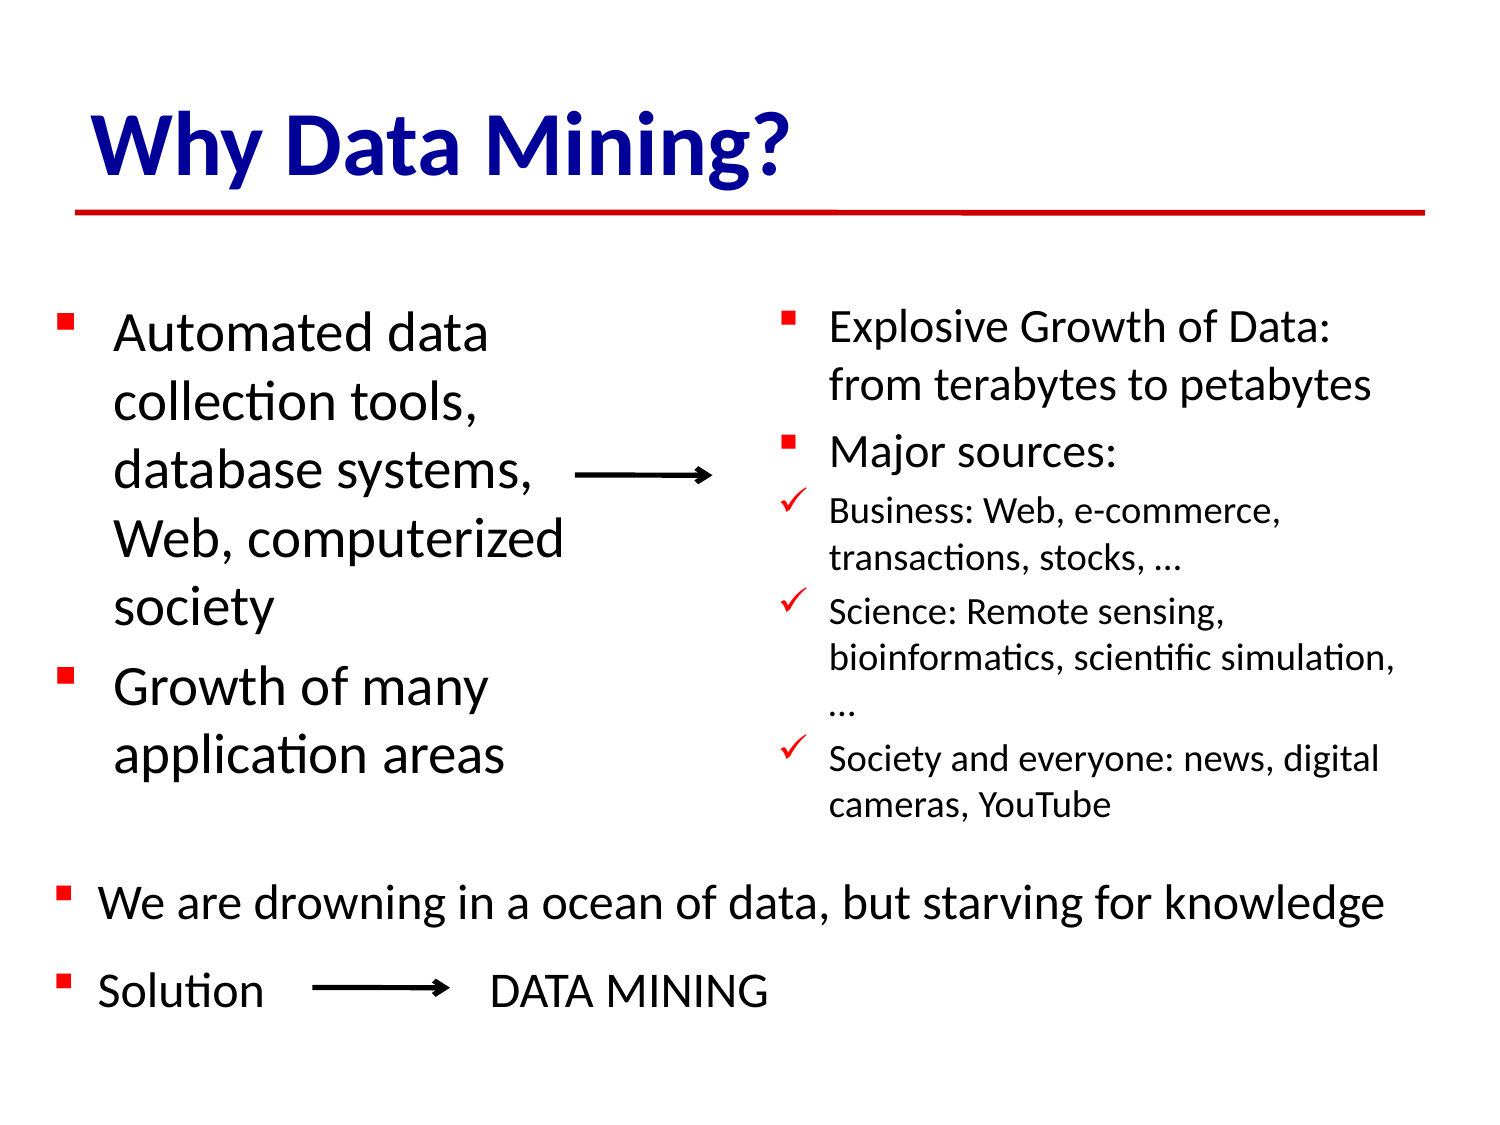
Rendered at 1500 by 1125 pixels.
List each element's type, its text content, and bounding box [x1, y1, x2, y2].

text_box DATA MINING [474, 949, 838, 1025]
list Automated data collection tools, database systems, Web, computerized society Growth of many application areas [37, 287, 588, 800]
text_box We are drowning in a ocean of data, but starving for knowledge [37, 862, 1500, 938]
text_box Solution [37, 949, 300, 1085]
title Why Data Mining? [75, 45, 1425, 233]
list Explosive Growth of Data: from terabytes to petabytes Major sources: Business: Web, e-commerce, transactions, stocks, … Science: Remote sensing, bioinformatics, scientific simulation, … Society and everyone: news, digital cameras, YouTube [762, 287, 1425, 838]
